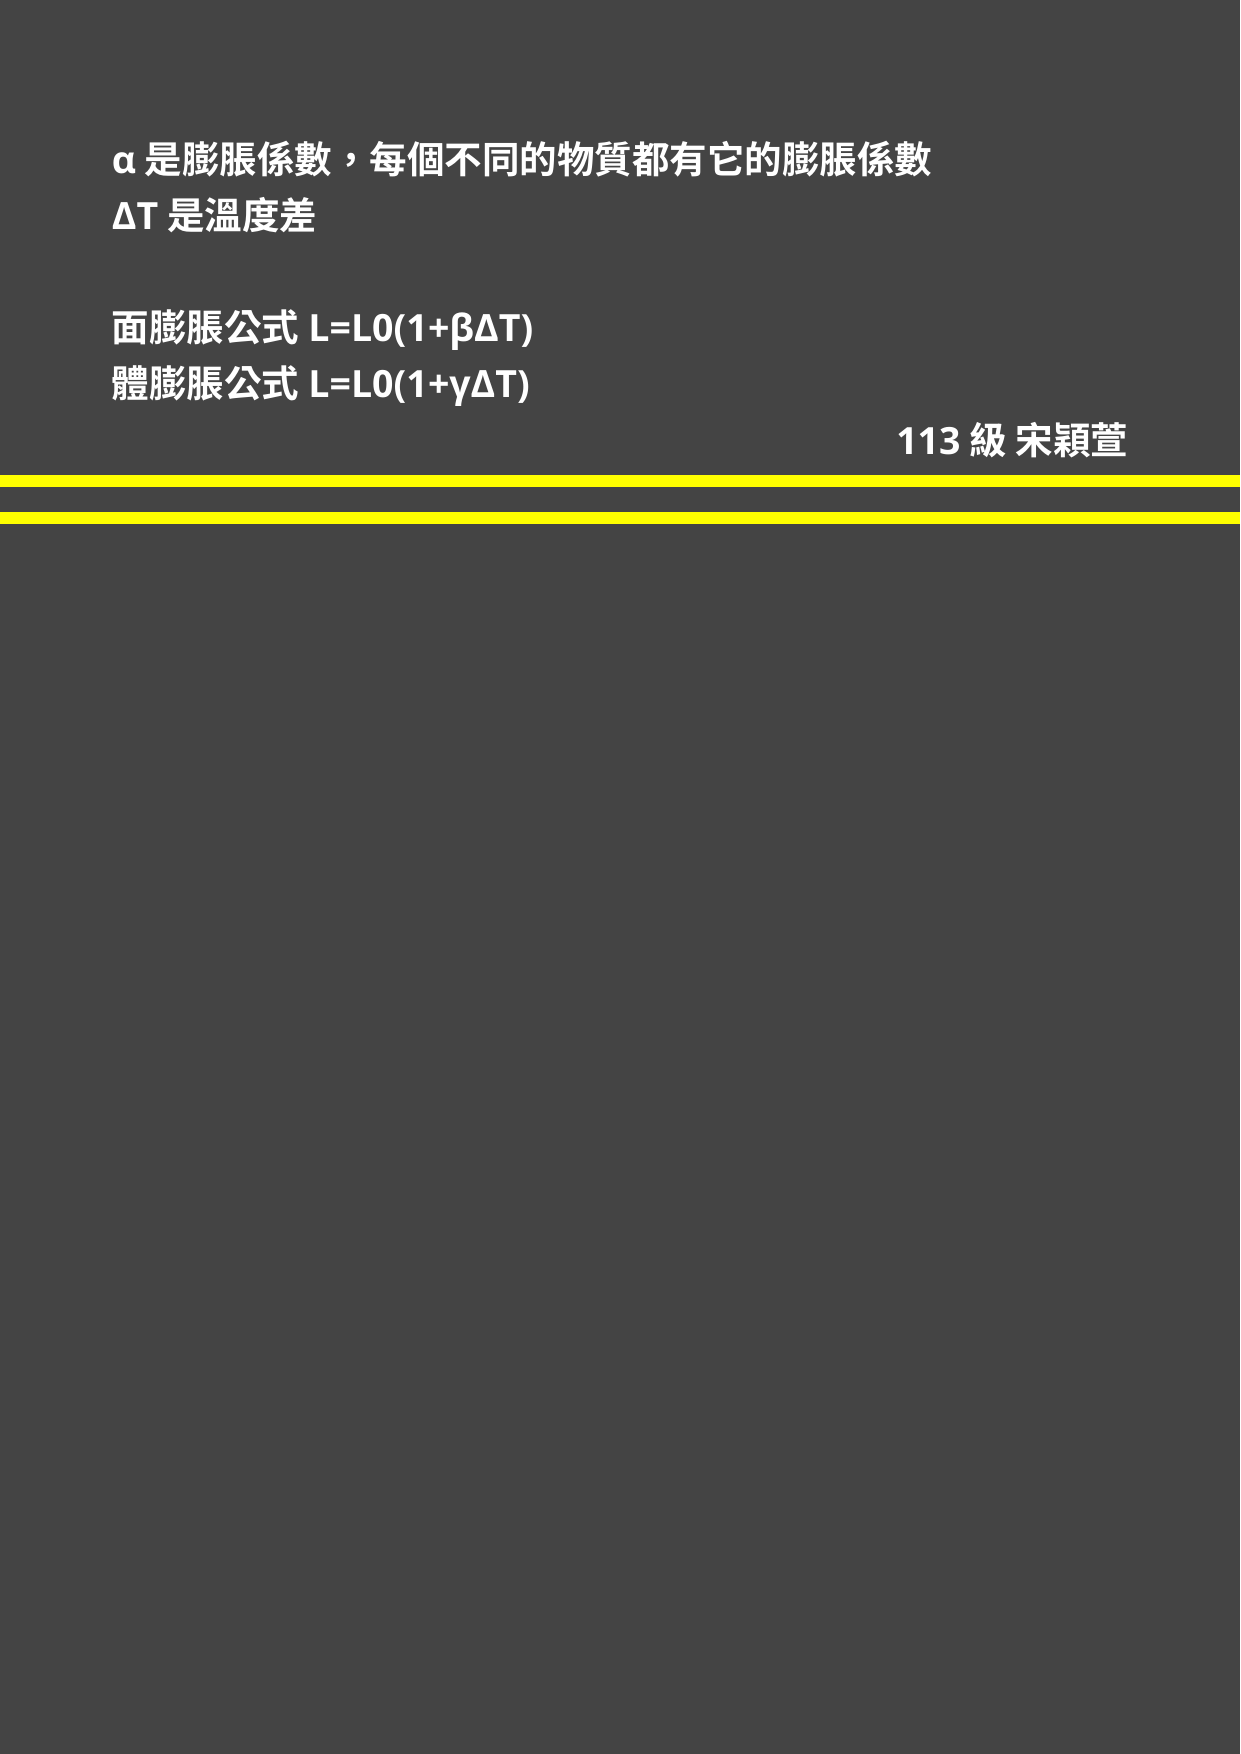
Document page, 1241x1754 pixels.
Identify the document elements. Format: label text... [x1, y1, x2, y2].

text_box α是膨脹係數，每個不同的物質都有它的膨脹係數 ΔT是溫度差 面膨脹公式L=L0(1+βΔT) 體膨脹公式L=L0(1+γΔT) 113級 宋穎萱 [97, 116, 1143, 470]
